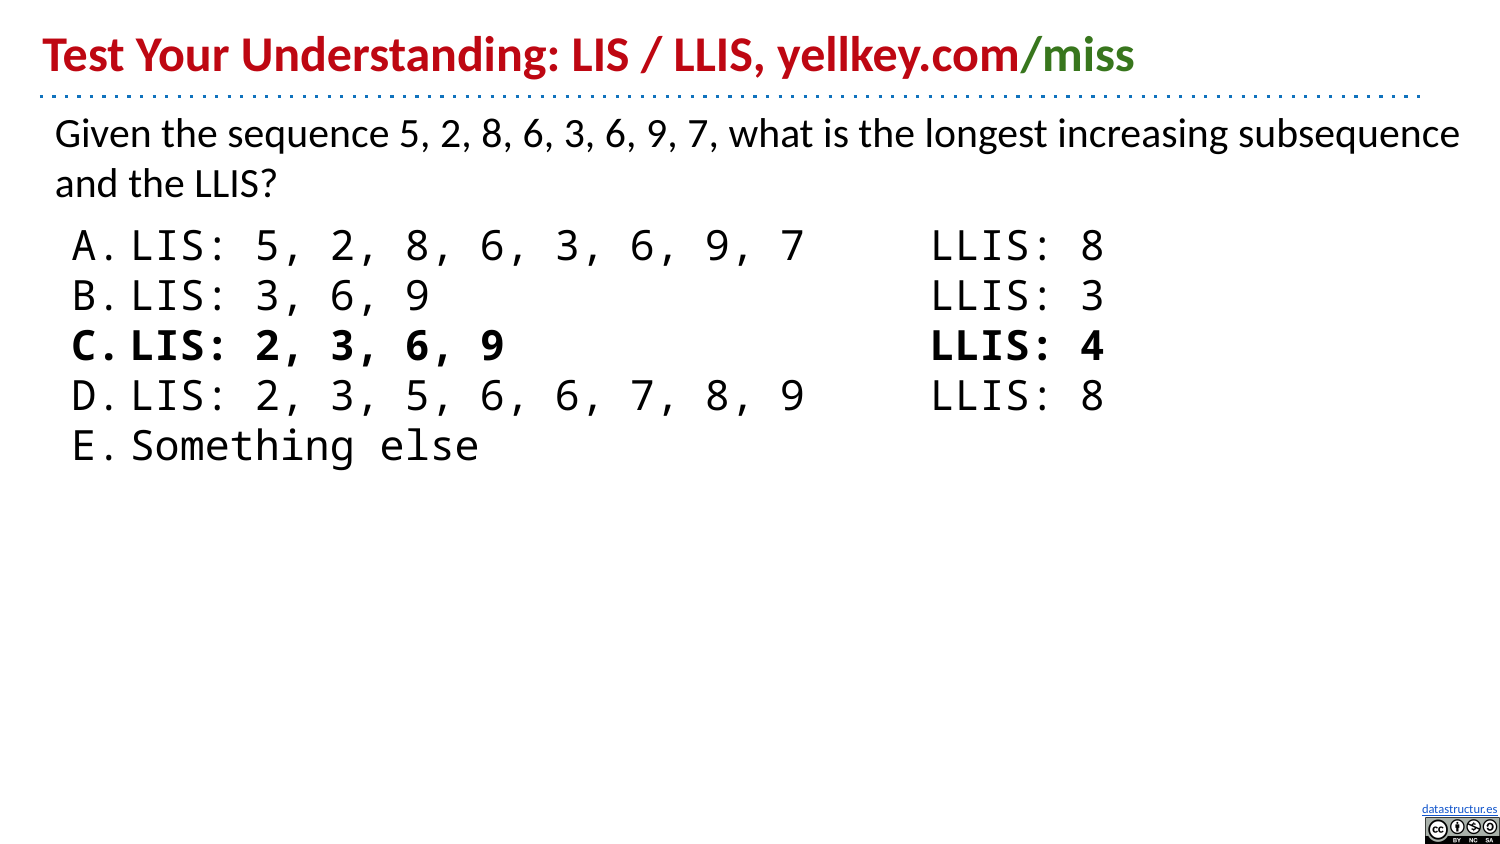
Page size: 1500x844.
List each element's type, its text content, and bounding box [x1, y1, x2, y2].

list Given the sequence 5, 2, 8, 6, 3, 6, 9, 7, what is the longest increasing subsequence and the LLIS? LIS: 5, 2, 8, 6, 3, 6, 9, 7 LLIS: 8 LIS: 3, 6, 9 LLIS: 3 LIS: 2, 3, 6, 9 LLIS: 4 LIS: 2, 3, 5, 6, 6, 7, 8, 9 LLIS: 8 Something else [39, 91, 1490, 768]
picture [1425, 817, 1500, 844]
title Test Your Understanding: LIS / LLIS, yellkey.com/miss [27, 15, 1378, 97]
